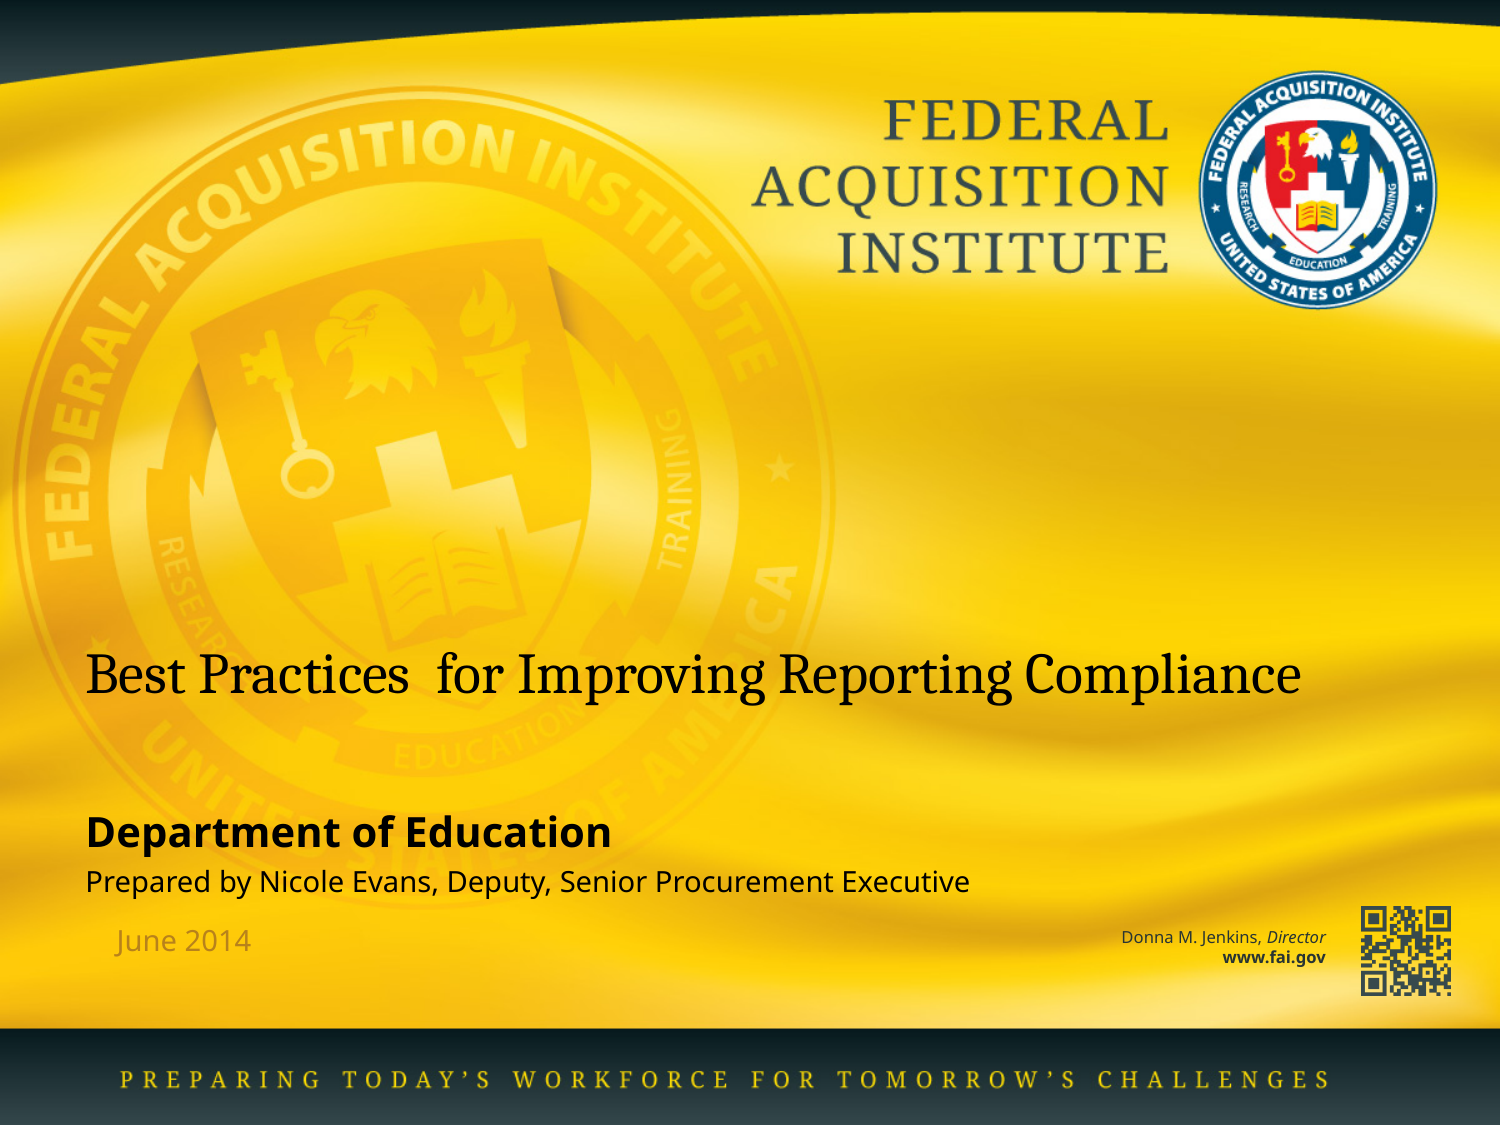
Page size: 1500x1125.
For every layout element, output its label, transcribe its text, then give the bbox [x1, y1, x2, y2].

title Best Practices for Improving Reporting Compliance [85, 591, 1353, 694]
picture [0, 0, 1500, 1125]
list Prepared by Nicole Evans, Deputy, Senior Procurement Executive [85, 863, 990, 919]
list Department of Education [85, 798, 1353, 864]
list June 2014 [116, 915, 459, 971]
